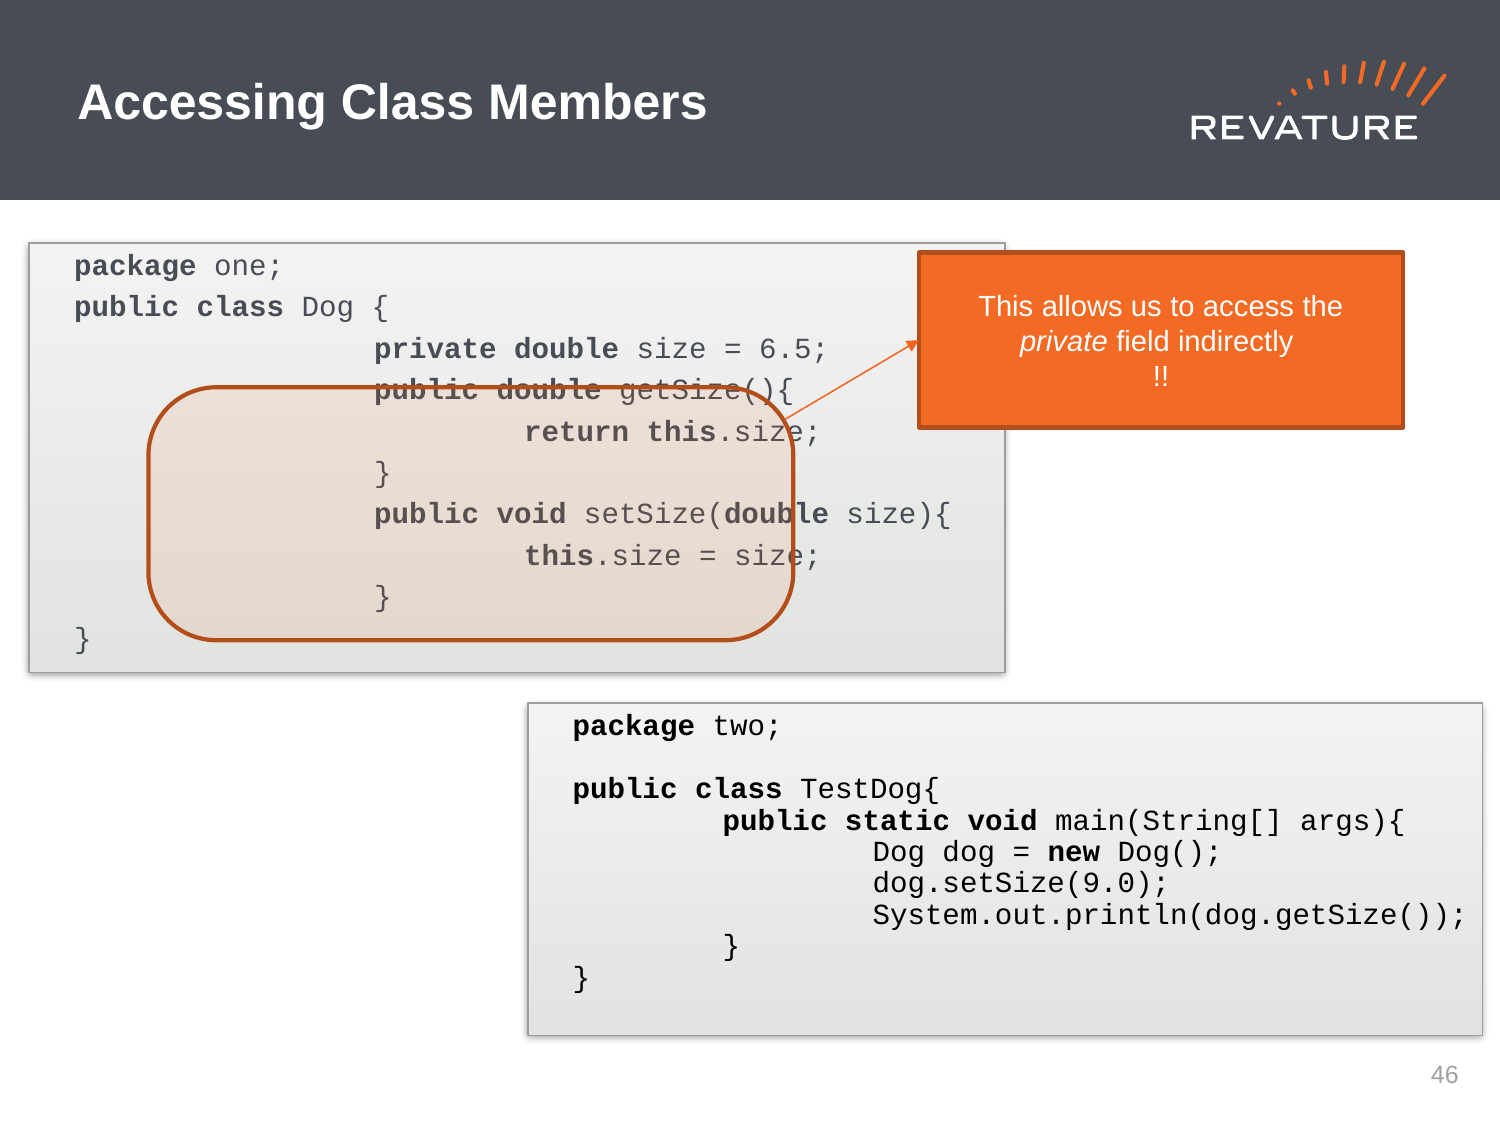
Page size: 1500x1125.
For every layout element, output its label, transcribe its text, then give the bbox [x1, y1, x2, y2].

text_box package two; public class TestDog{ public static void main(String[] args){ Dog dog = new Dog(); dog.setSize(9.0); System.out.println(dog.getSize()); } } [527, 702, 1483, 1036]
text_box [148, 252, 1404, 641]
title Accessing Class Members [62, 0, 1084, 200]
slide_number 45 [1332, 1043, 1474, 1104]
text_box package one; public class Dog { private double size = 6.5; public double getSize(){ return this.size; } public void setSize(double size){ this.size = size; } } [28, 242, 1006, 673]
